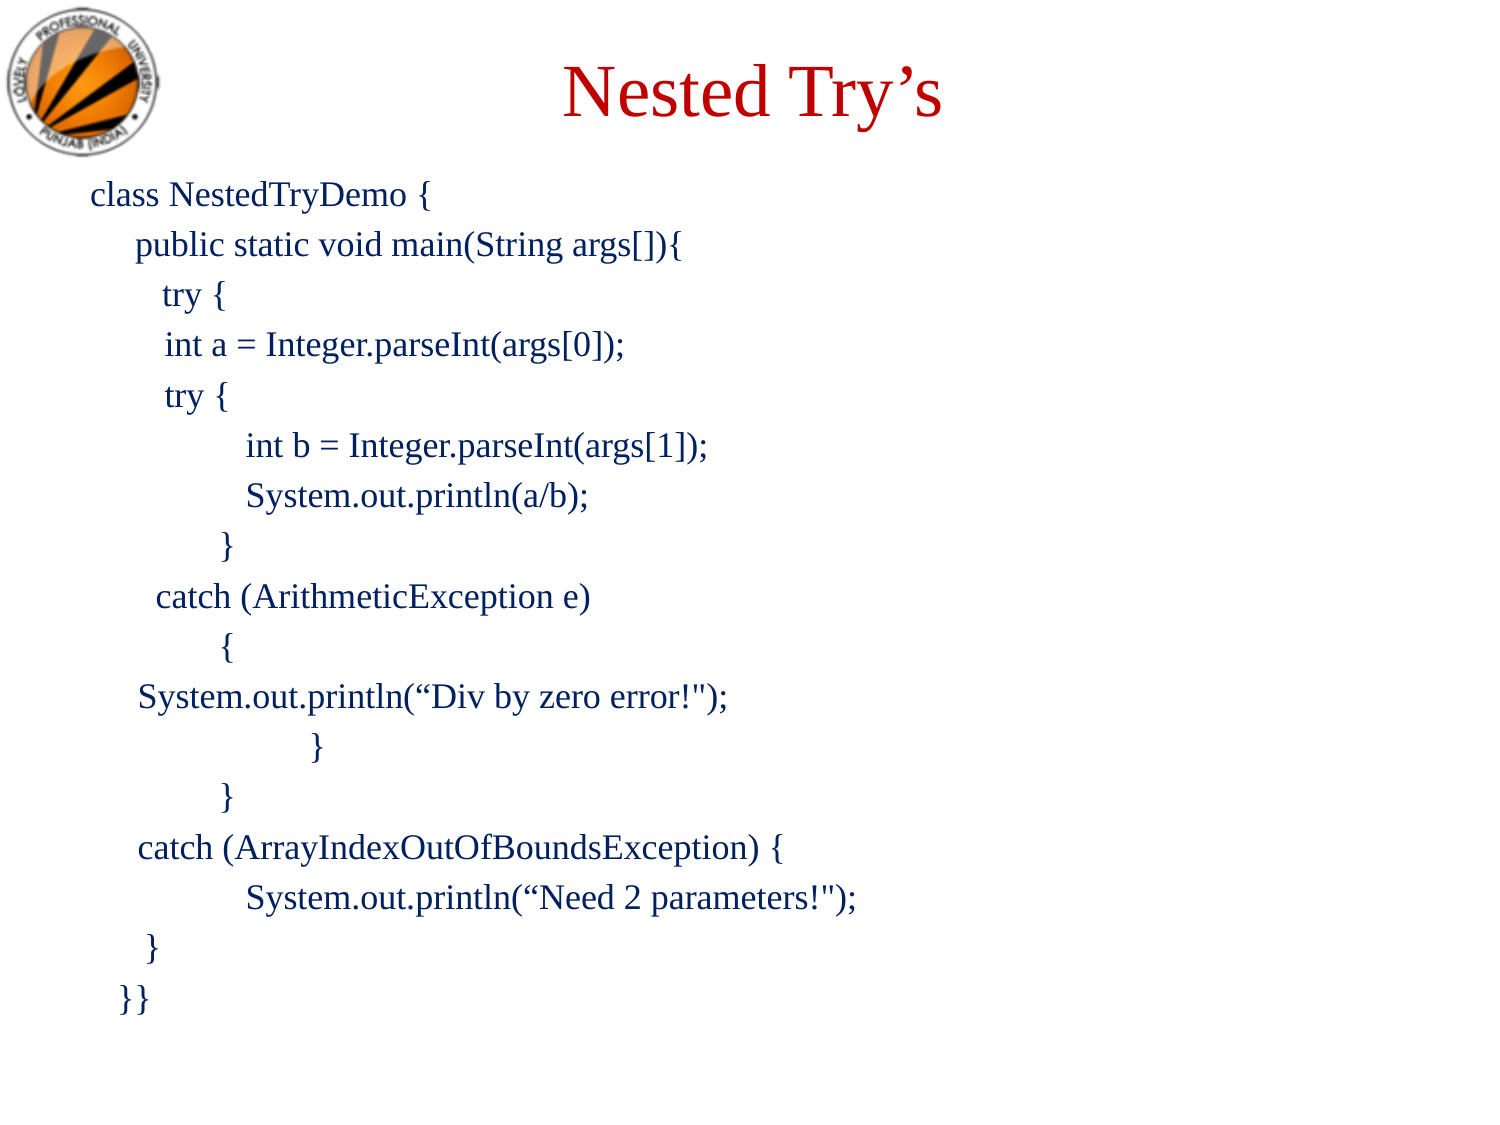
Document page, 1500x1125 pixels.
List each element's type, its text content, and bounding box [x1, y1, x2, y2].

list class NestedTryDemo { public static void main(String args[]){ try { int a = Integer.parseInt(args[0]); try { int b = Integer.parseInt(args[1]); System.out.println(a/b); } catch (ArithmeticException e) { System.out.println(“Div by zero error!"); } } catch (ArrayIndexOutOfBoundsException) { System.out.println(“Need 2 parameters!"); } }} [75, 162, 1418, 1025]
title Nested Try’s [163, 0, 1425, 173]
picture [0, 0, 163, 163]
